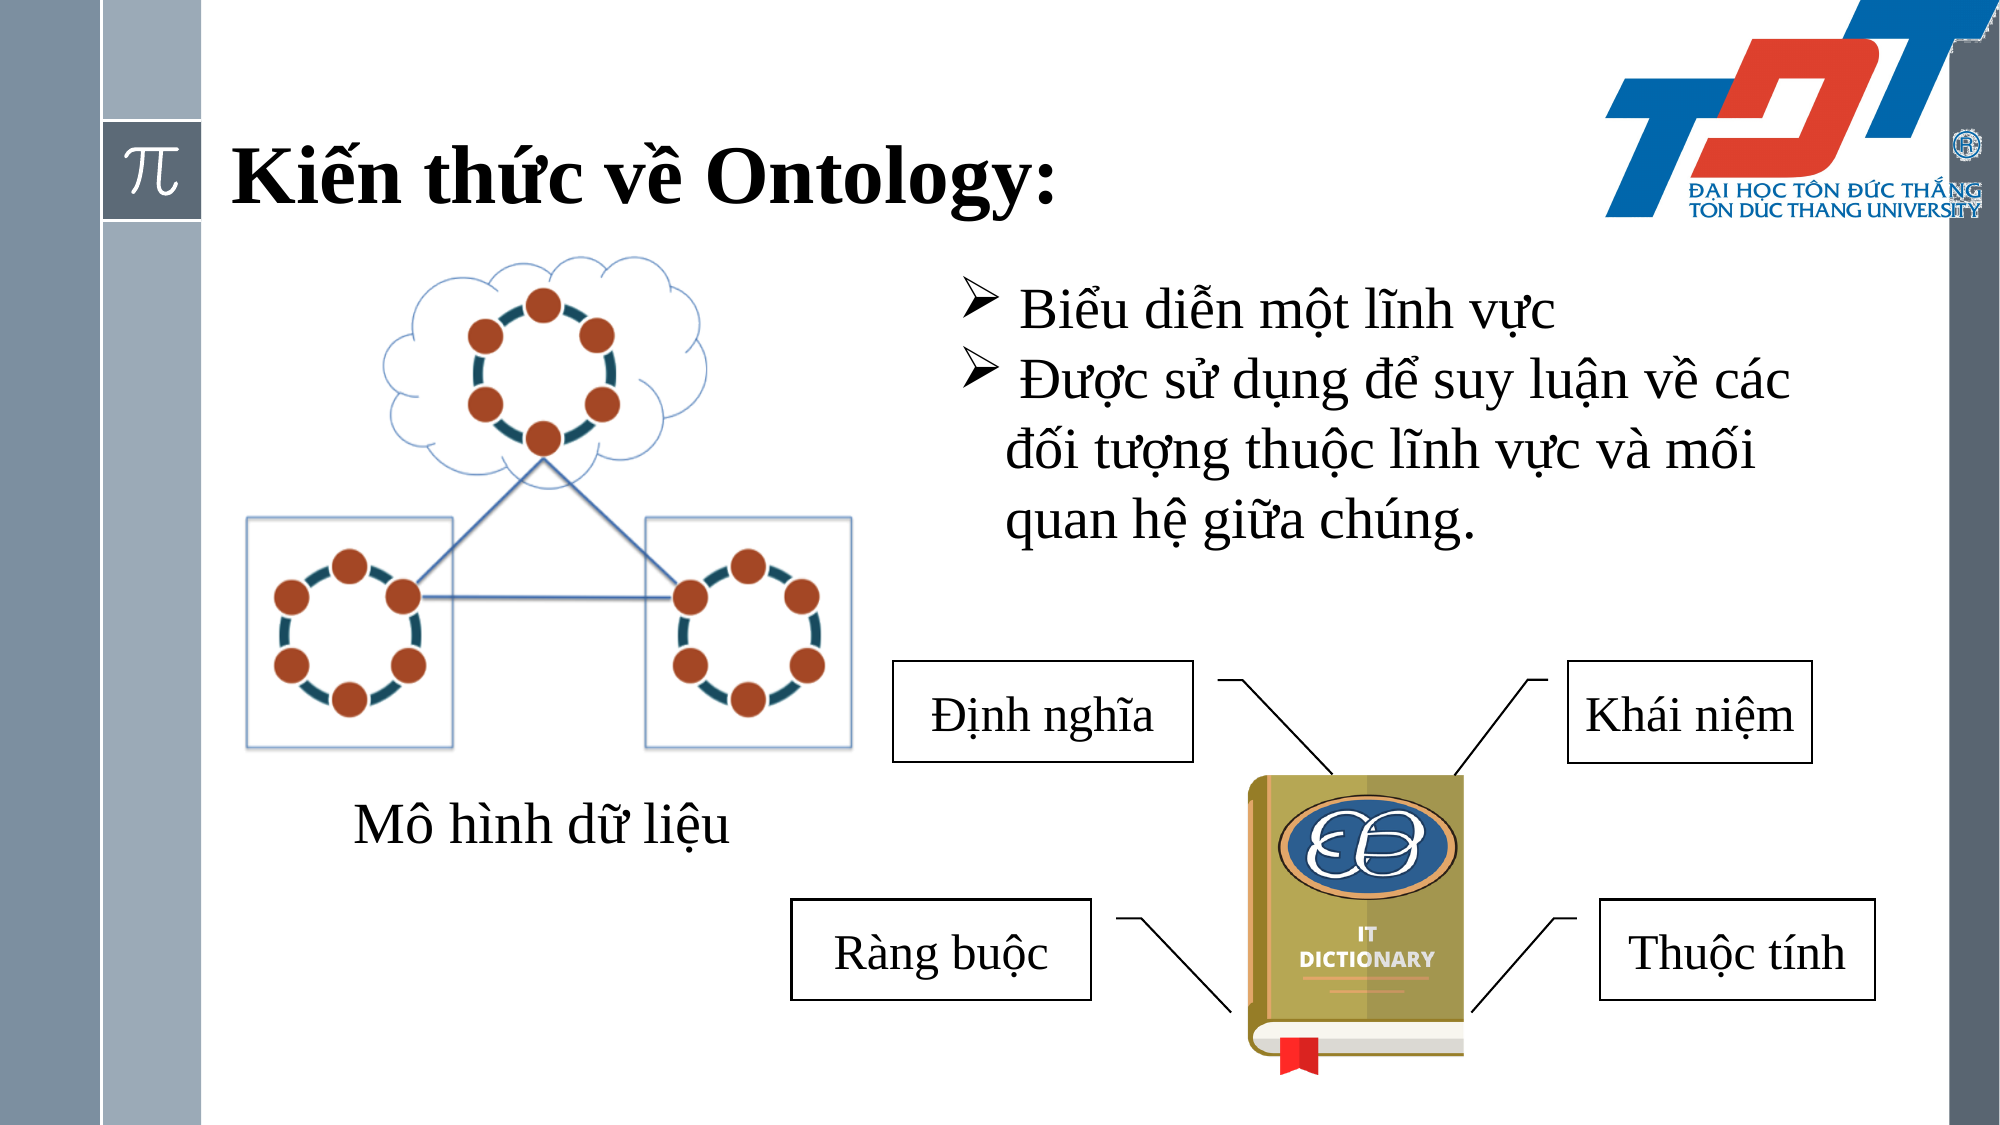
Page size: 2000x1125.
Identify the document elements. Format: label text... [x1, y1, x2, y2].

text_box Định nghĩa [1217, 679, 1334, 775]
text_box Định nghĩa [1025, 660, 1194, 763]
text_box Thuộc tính [1599, 898, 1876, 1001]
text_box Ràng buộc [1116, 917, 1205, 987]
picture [1205, 775, 1506, 1075]
text_box Thuộc tính [1506, 917, 1577, 975]
text_box Khái niệm [1453, 678, 1549, 775]
text_box Ràng buộc [790, 898, 1092, 1001]
text_box Biểu diễn một lĩnh vực Được sử dụng để suy luận về các đối tượng thuộc lĩnh vực và mối quan hệ giữa chúng. [1025, 262, 1813, 558]
text_box Khái niệm [1567, 660, 1813, 764]
text_box Kiến thức về Ontology: [216, 112, 1077, 228]
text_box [74, 224, 1025, 869]
picture [1605, 0, 2000, 218]
